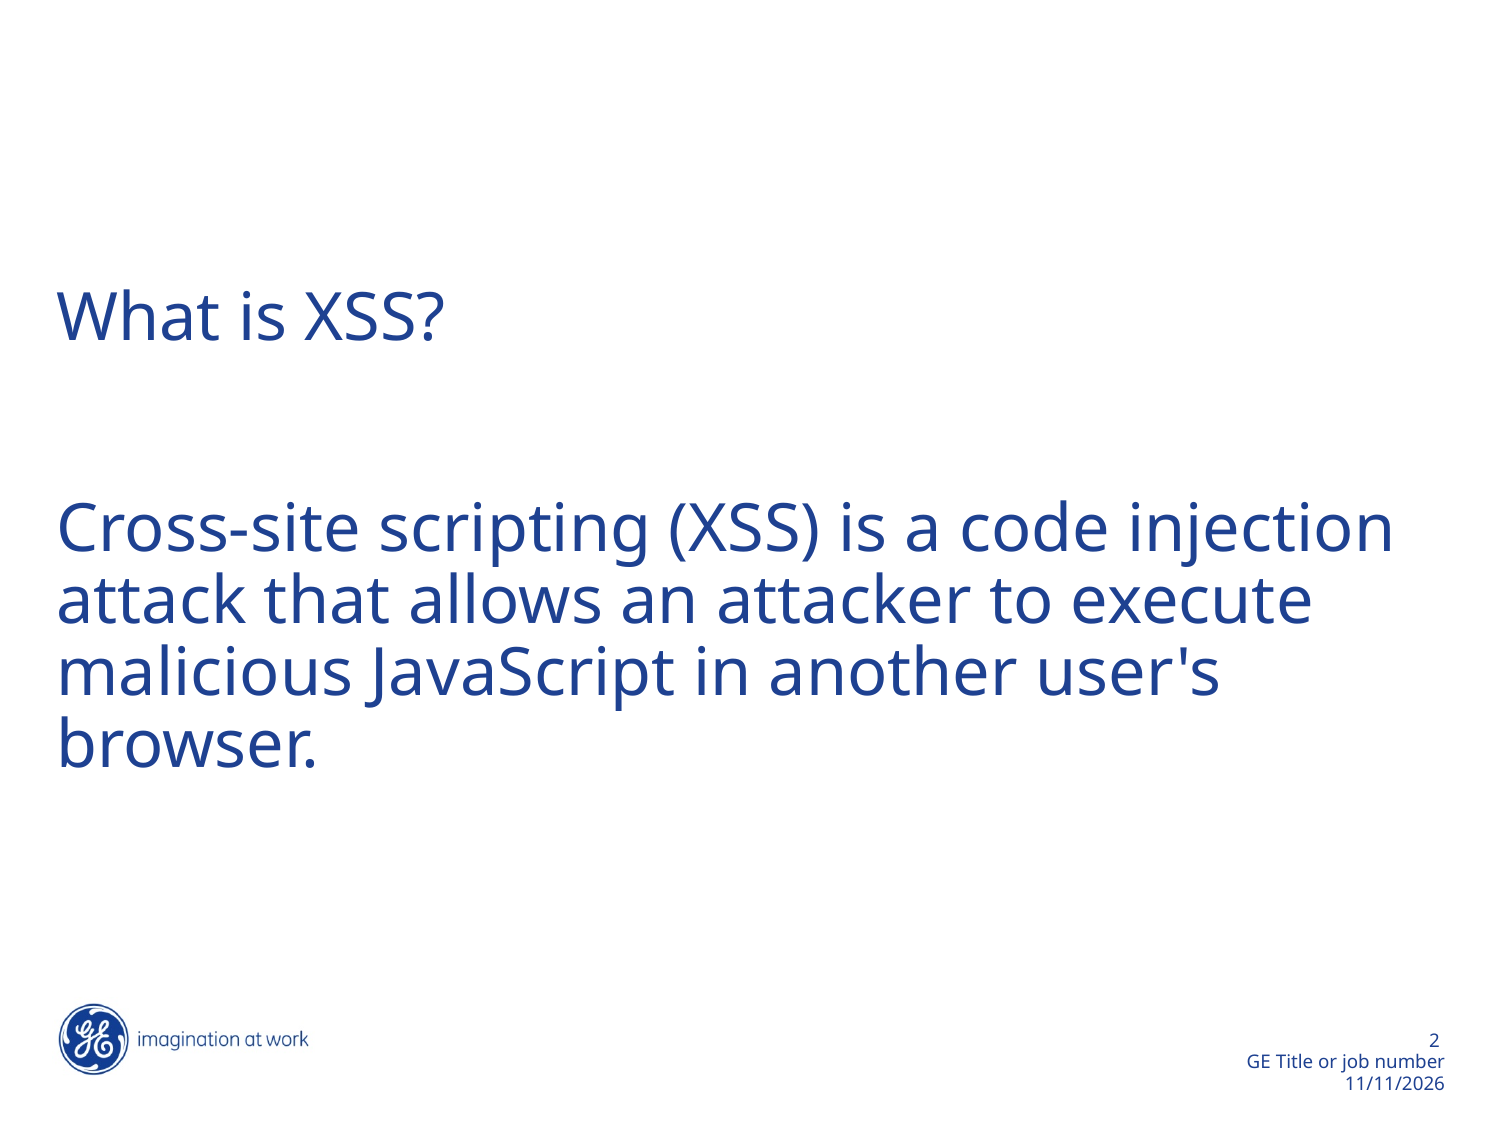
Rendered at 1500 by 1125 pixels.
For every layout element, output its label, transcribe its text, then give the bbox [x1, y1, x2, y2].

picture [52, 997, 315, 1081]
list What is XSS? Cross-site scripting (XSS) is a code injection attack that allows an attacker to execute malicious JavaScript in another user's browser. [56, 283, 1444, 979]
